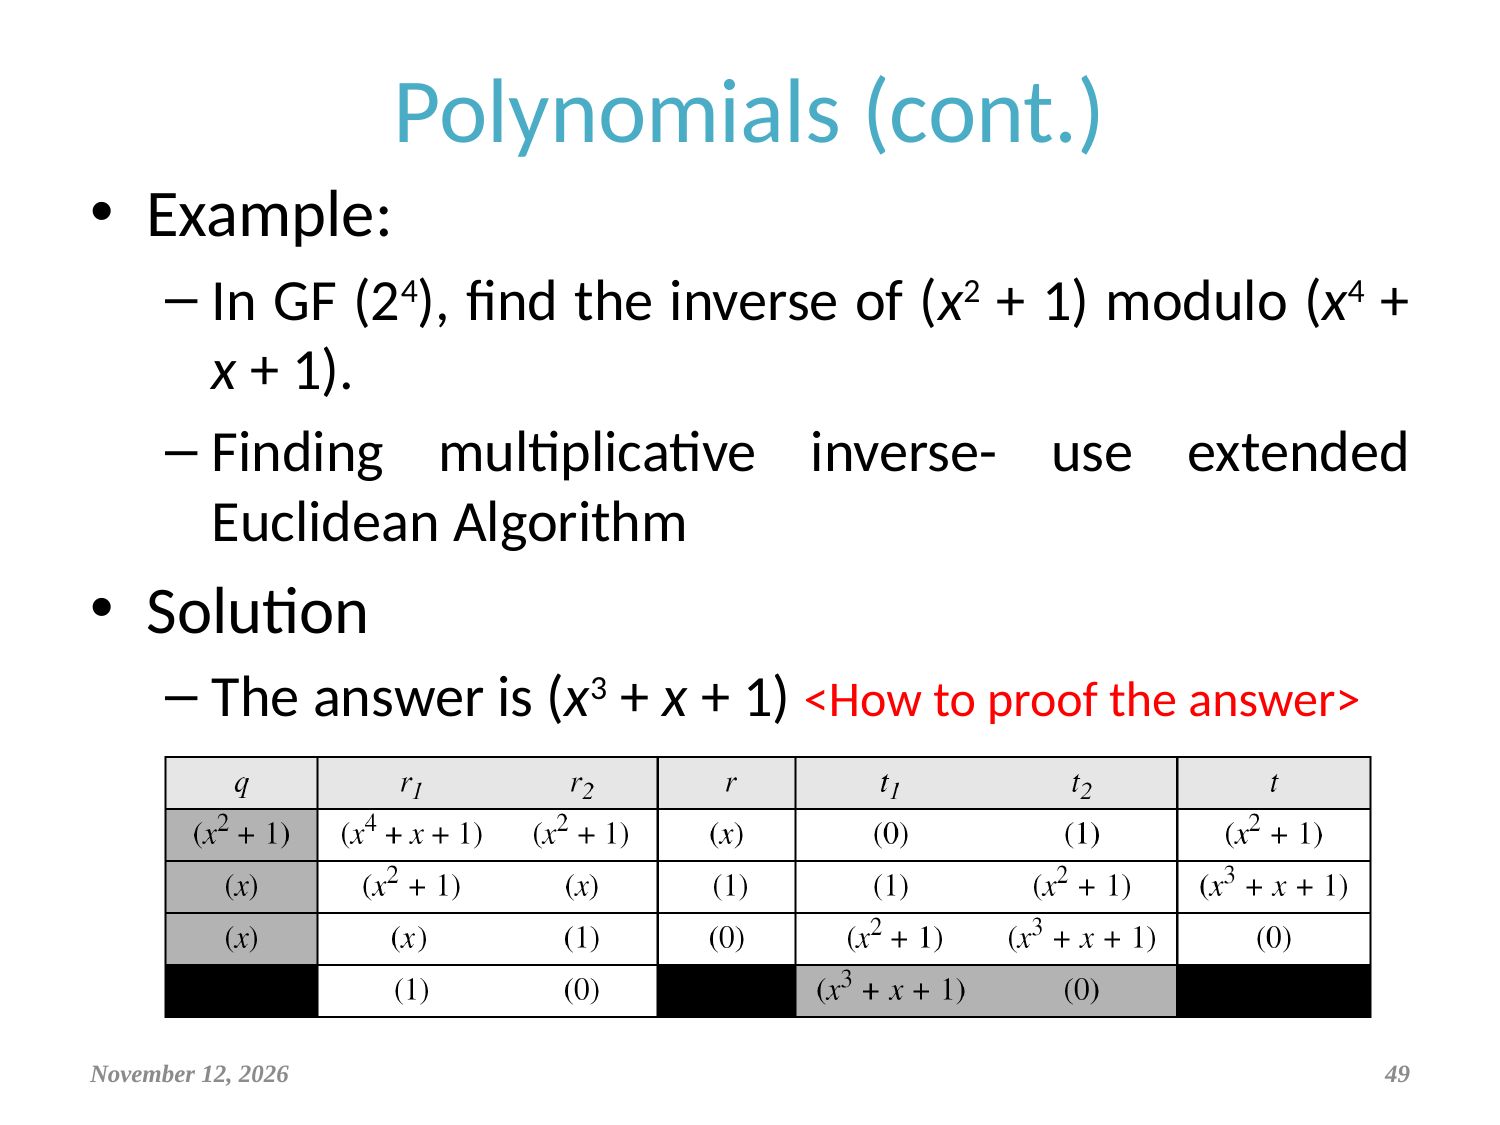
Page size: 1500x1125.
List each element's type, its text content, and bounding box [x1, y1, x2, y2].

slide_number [75, 1042, 425, 1103]
list Example: In GF (24), find the inverse of (x2 + 1) modulo (x4 + x + 1). Finding multiplicative inverse- use extended Euclidean Algorithm Solution The answer is (x3 + x + 1) <How to proof the answer> [75, 162, 1425, 1038]
title Polynomials (cont.) [75, 12, 1425, 162]
picture [155, 751, 1376, 1026]
slide_number 49 [1074, 1042, 1425, 1103]
